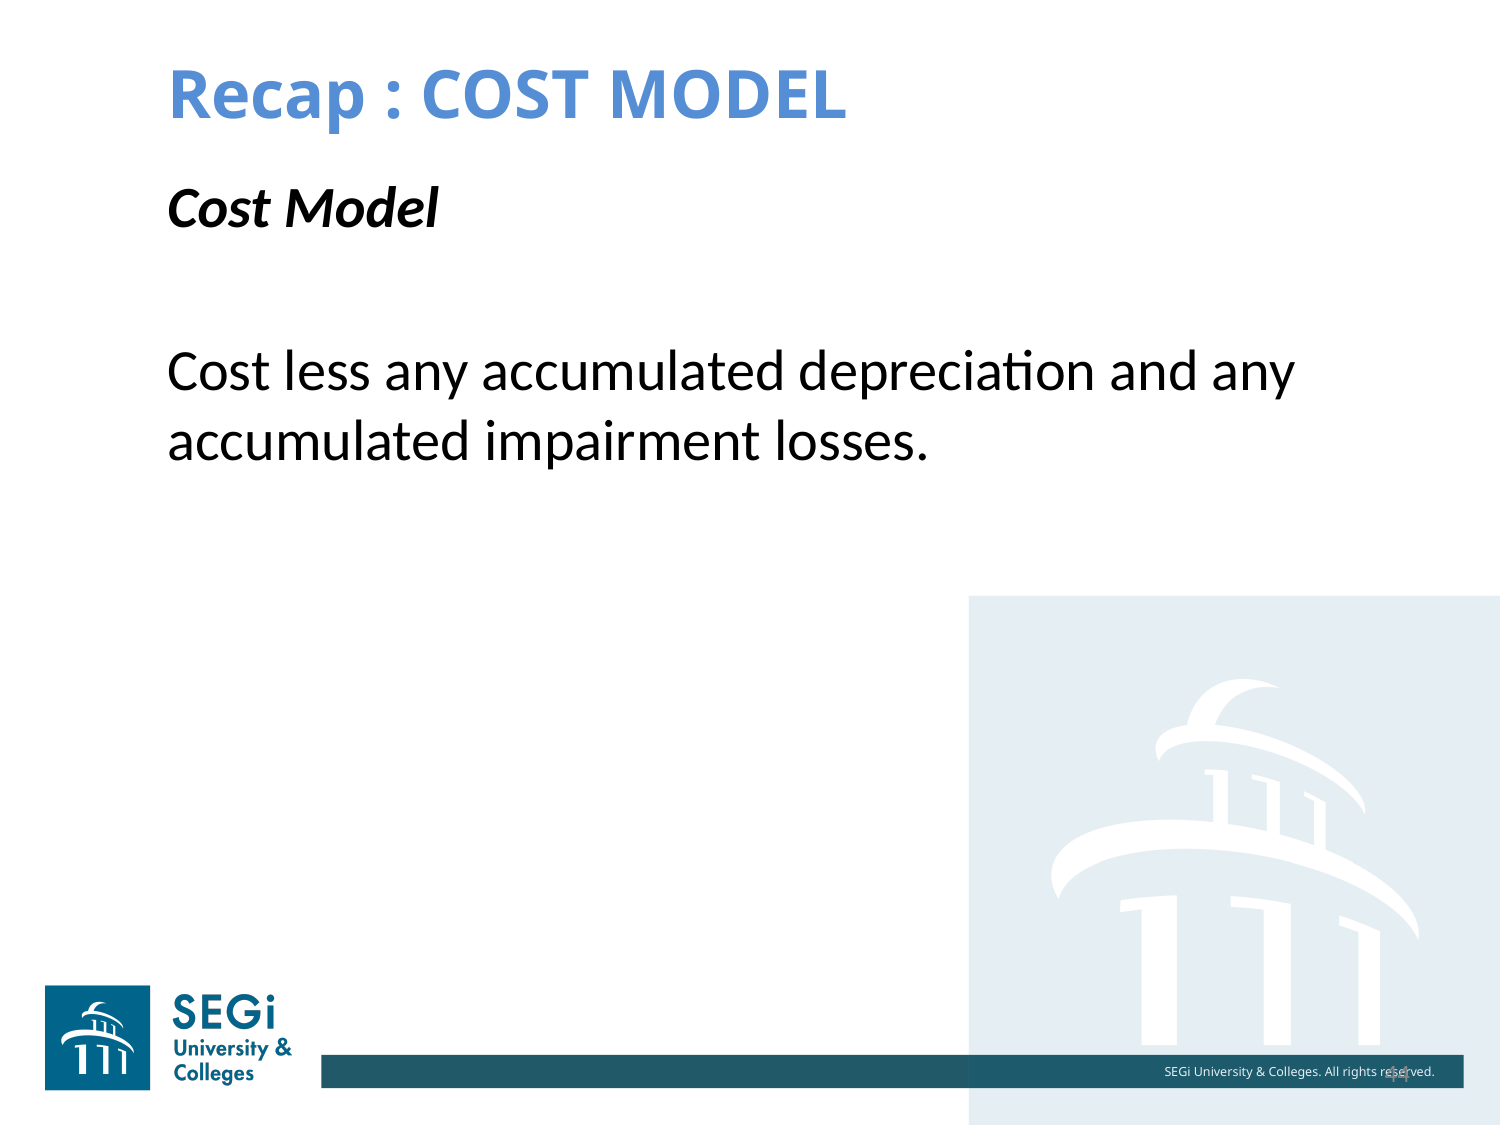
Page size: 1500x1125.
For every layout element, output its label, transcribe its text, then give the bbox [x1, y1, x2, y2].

picture [902, 508, 1500, 1125]
text_box [321, 1054, 897, 1089]
picture [32, 967, 304, 1108]
text_box Recap : COST MODEL [152, 45, 1425, 154]
list Cost Model Cost less any accumulated depreciation and any accumulated impairment losses. [152, 161, 1425, 905]
